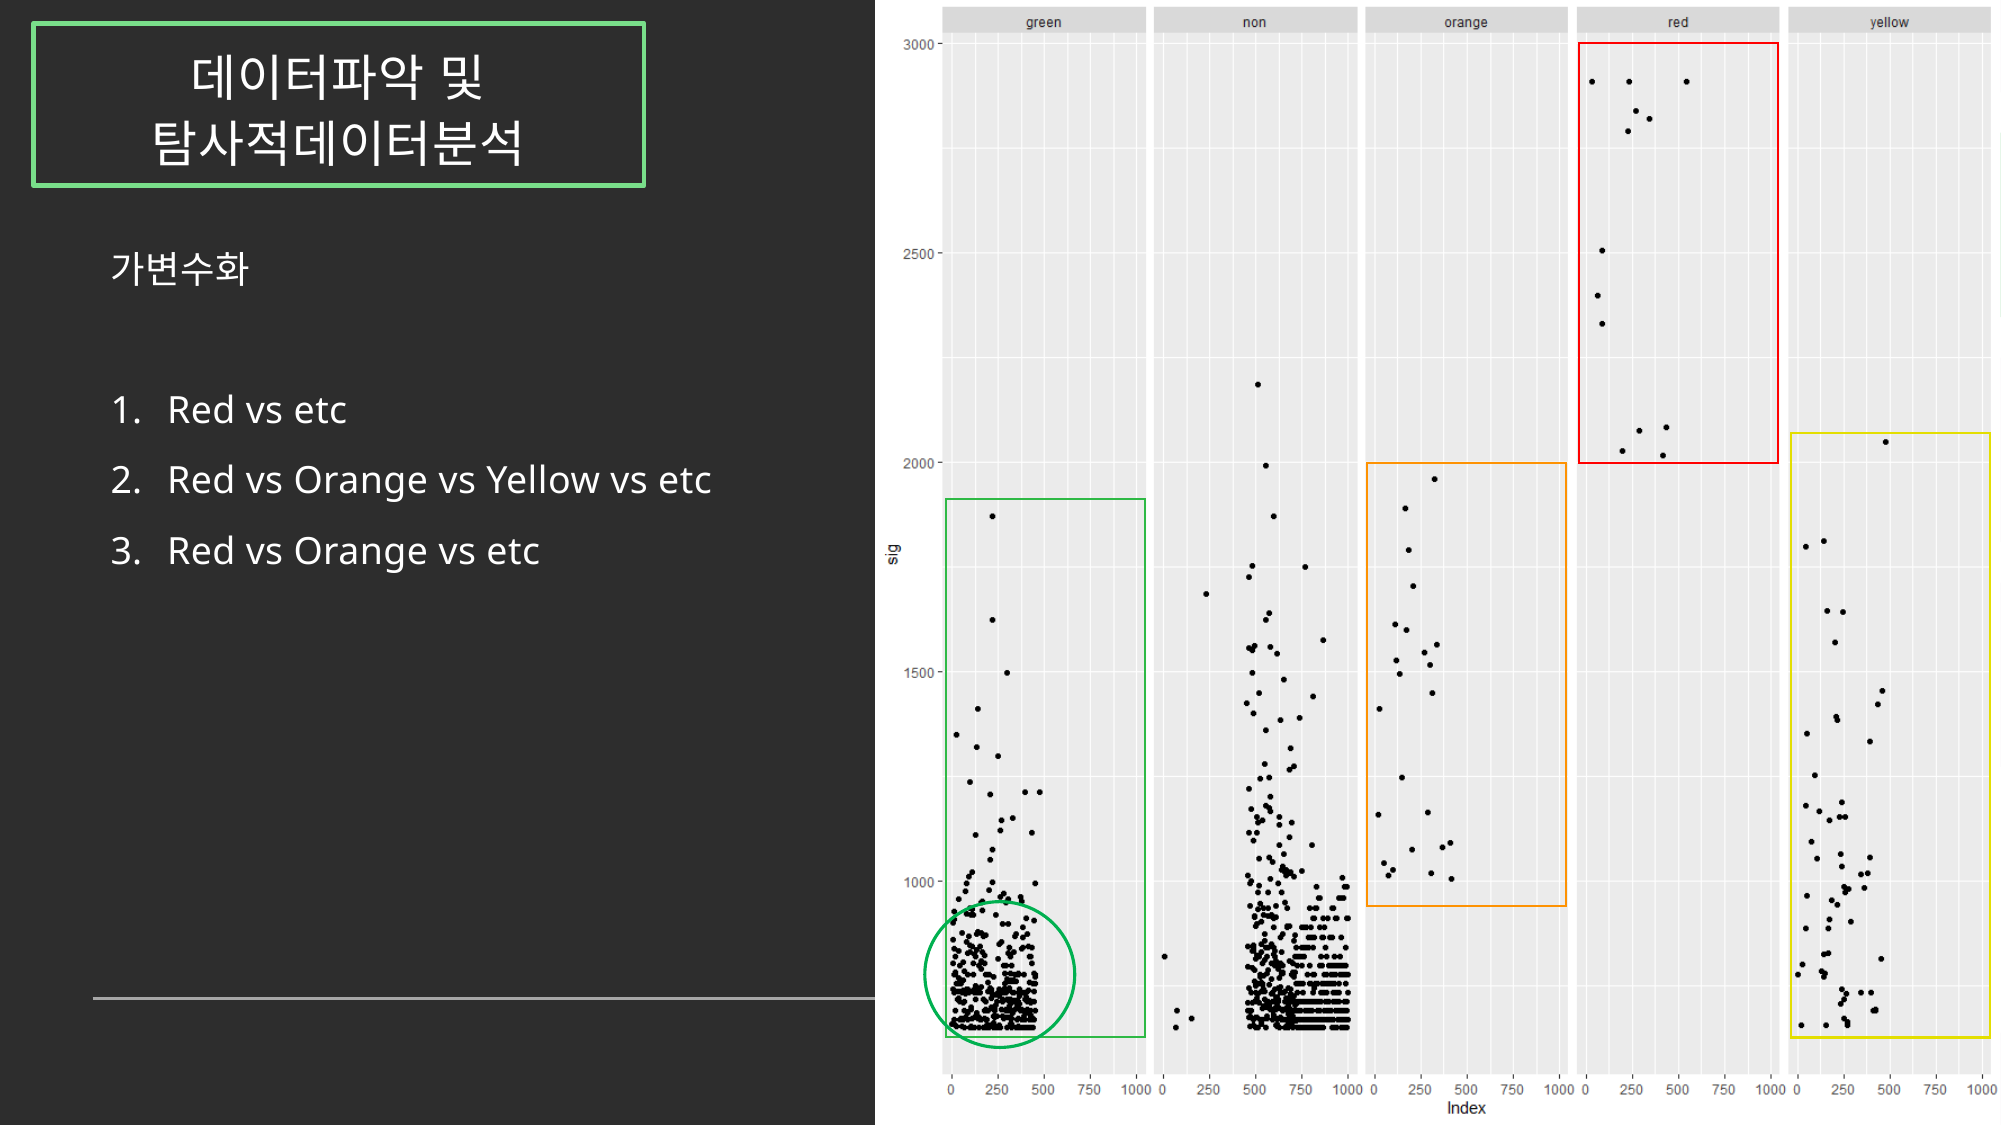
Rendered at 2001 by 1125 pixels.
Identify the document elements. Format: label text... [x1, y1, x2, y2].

title 데이터파악 및 탐사적데이터분석 [31, 21, 646, 188]
picture [874, 0, 2000, 1125]
list 가변수화 Red vs etc Red vs Orange vs Yellow vs etc Red vs Orange vs etc [92, 222, 746, 487]
